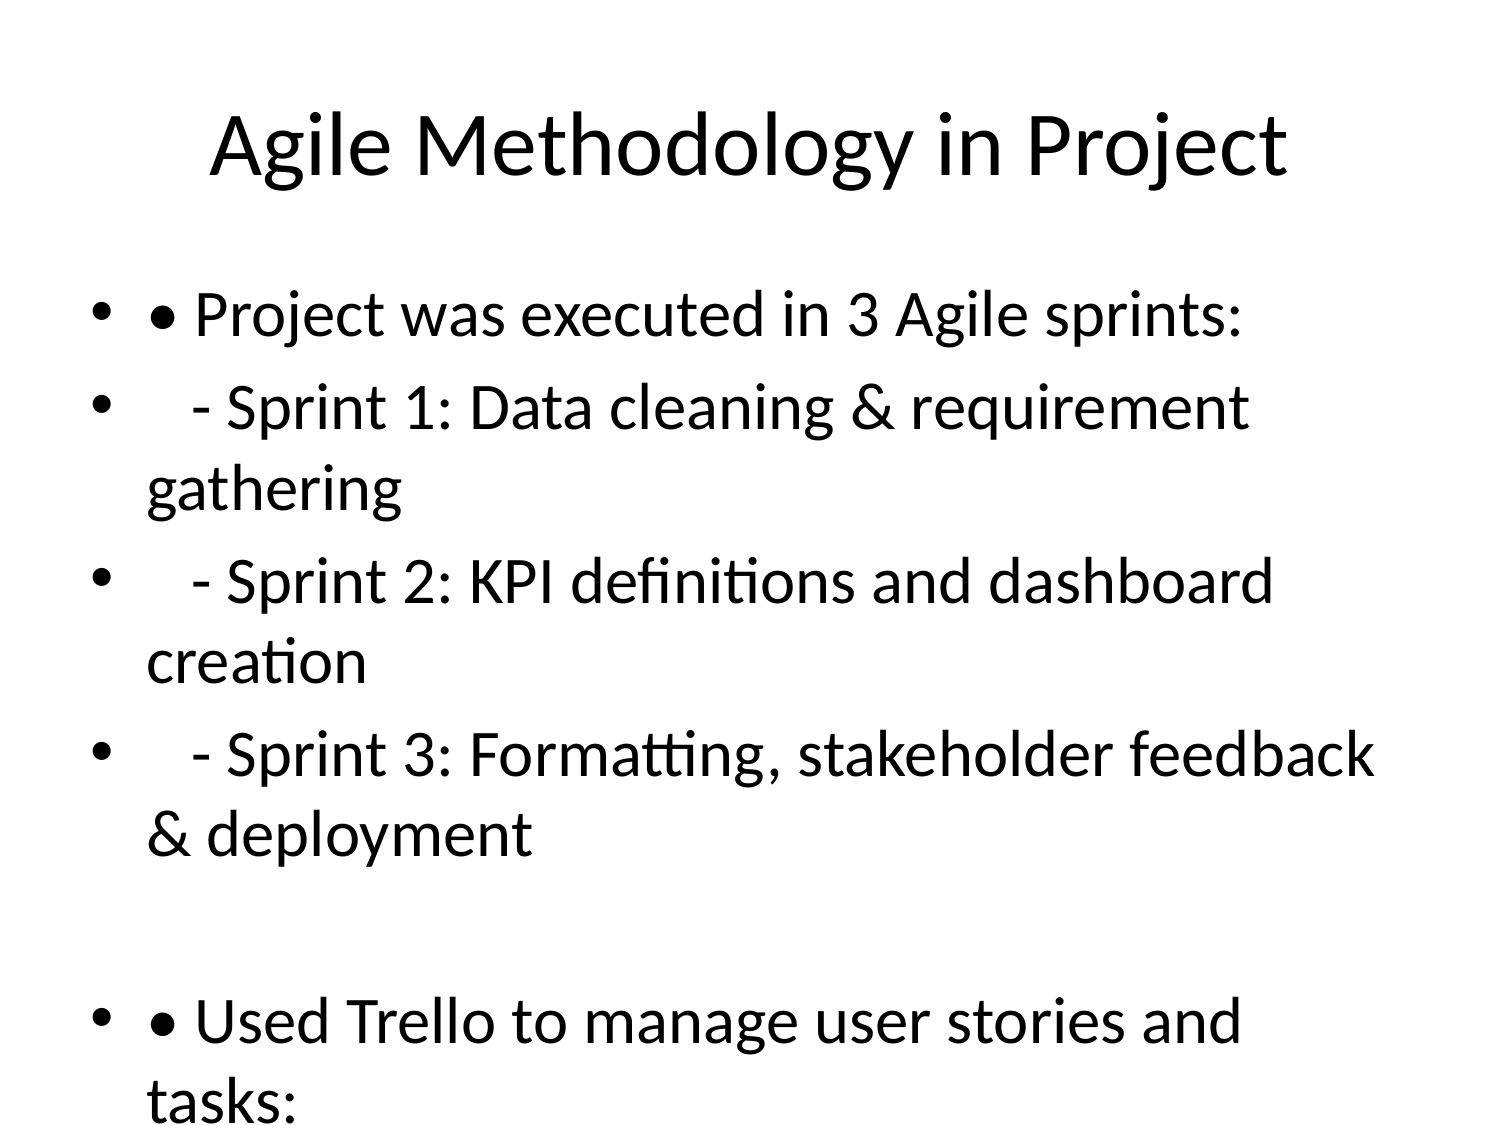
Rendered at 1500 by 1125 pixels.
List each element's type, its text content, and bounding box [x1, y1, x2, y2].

list • Project was executed in 3 Agile sprints: - Sprint 1: Data cleaning & requirement gathering - Sprint 2: KPI definitions and dashboard creation - Sprint 3: Formatting, stakeholder feedback & deployment • Used Trello to manage user stories and tasks: - Created cards for each dashboard component - Maintained backlog, In-Progress, Done columns - Conducted virtual stand-ups for daily task tracking [75, 262, 1425, 1005]
title Agile Methodology in Project [75, 45, 1425, 233]
